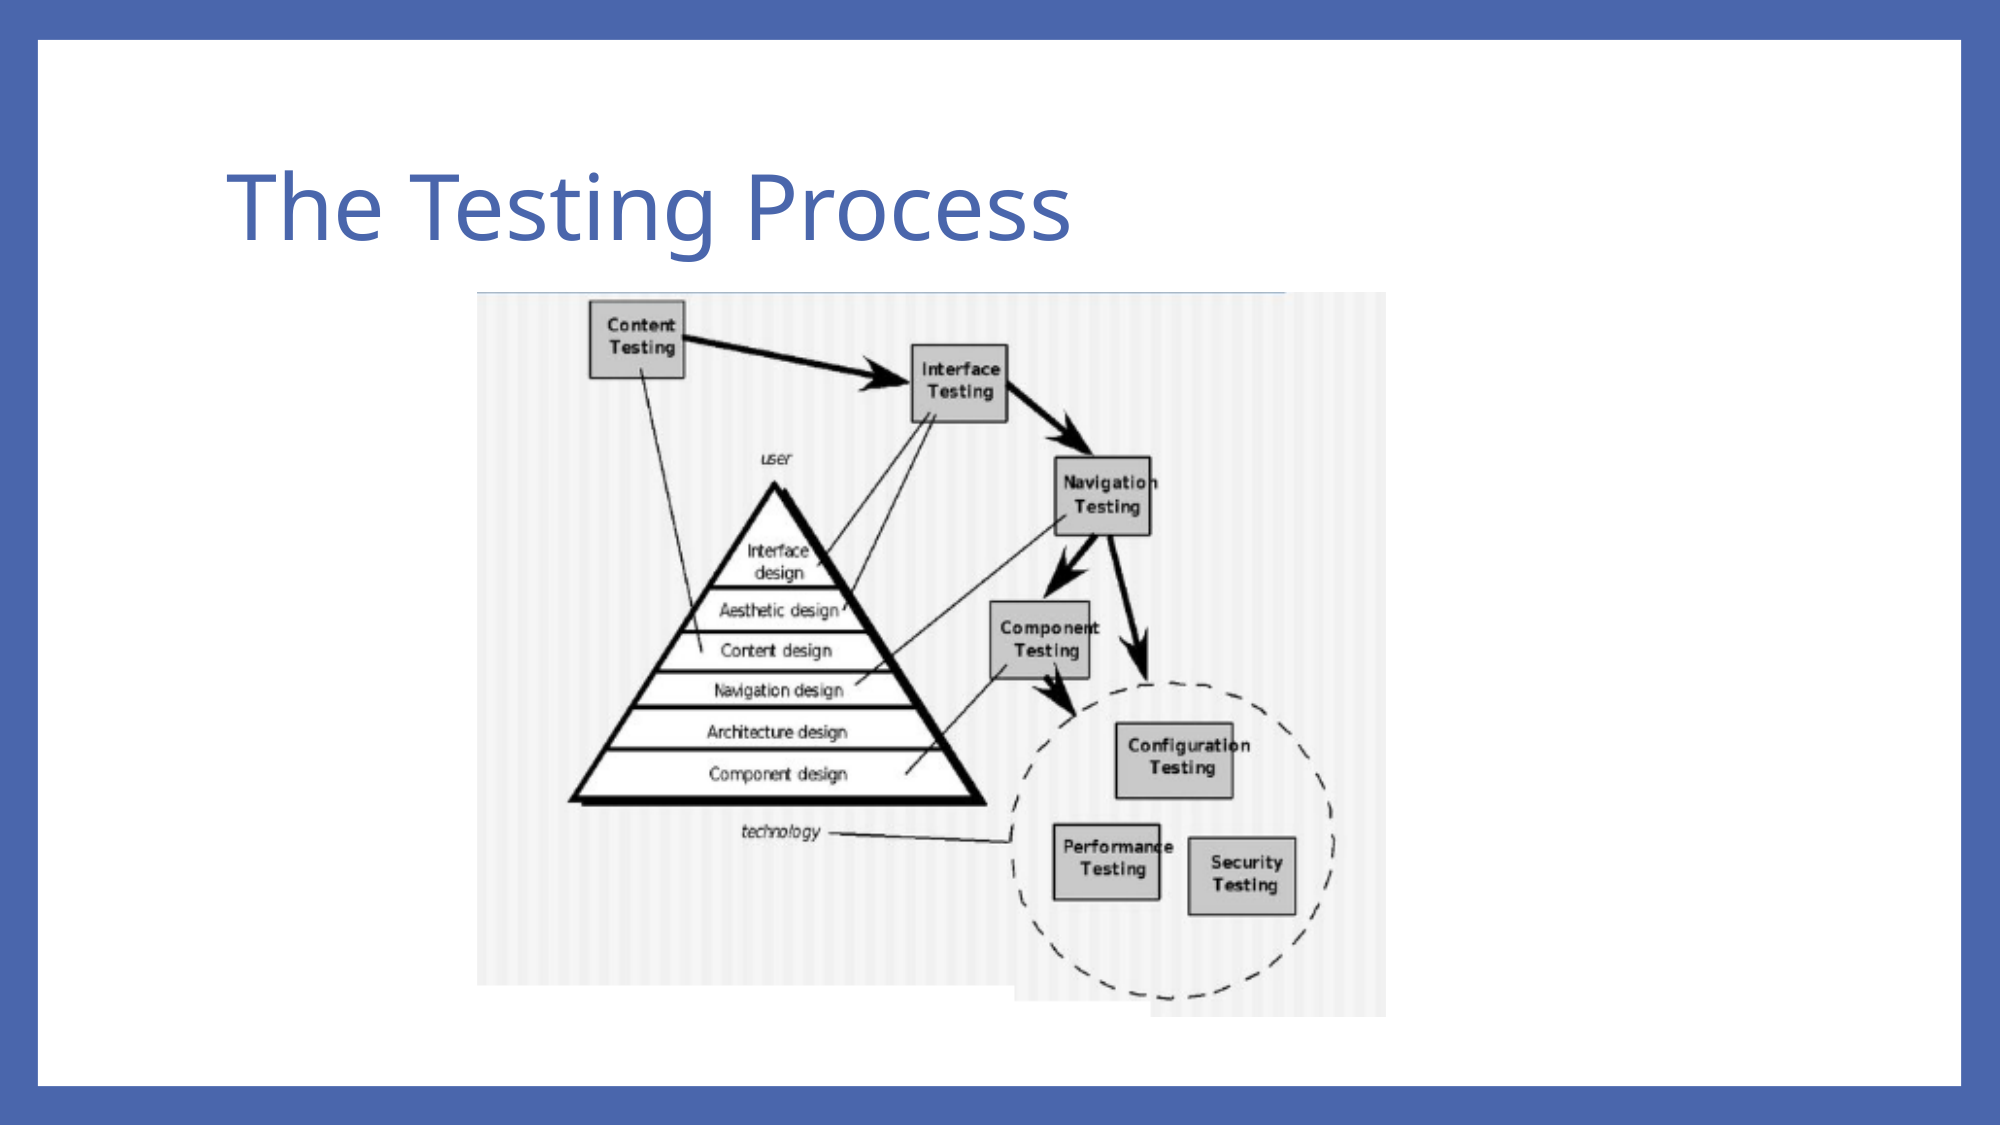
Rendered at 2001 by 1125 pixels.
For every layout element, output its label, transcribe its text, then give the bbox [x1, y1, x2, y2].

title The Testing Process [187, 99, 1808, 323]
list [476, 292, 1386, 1018]
